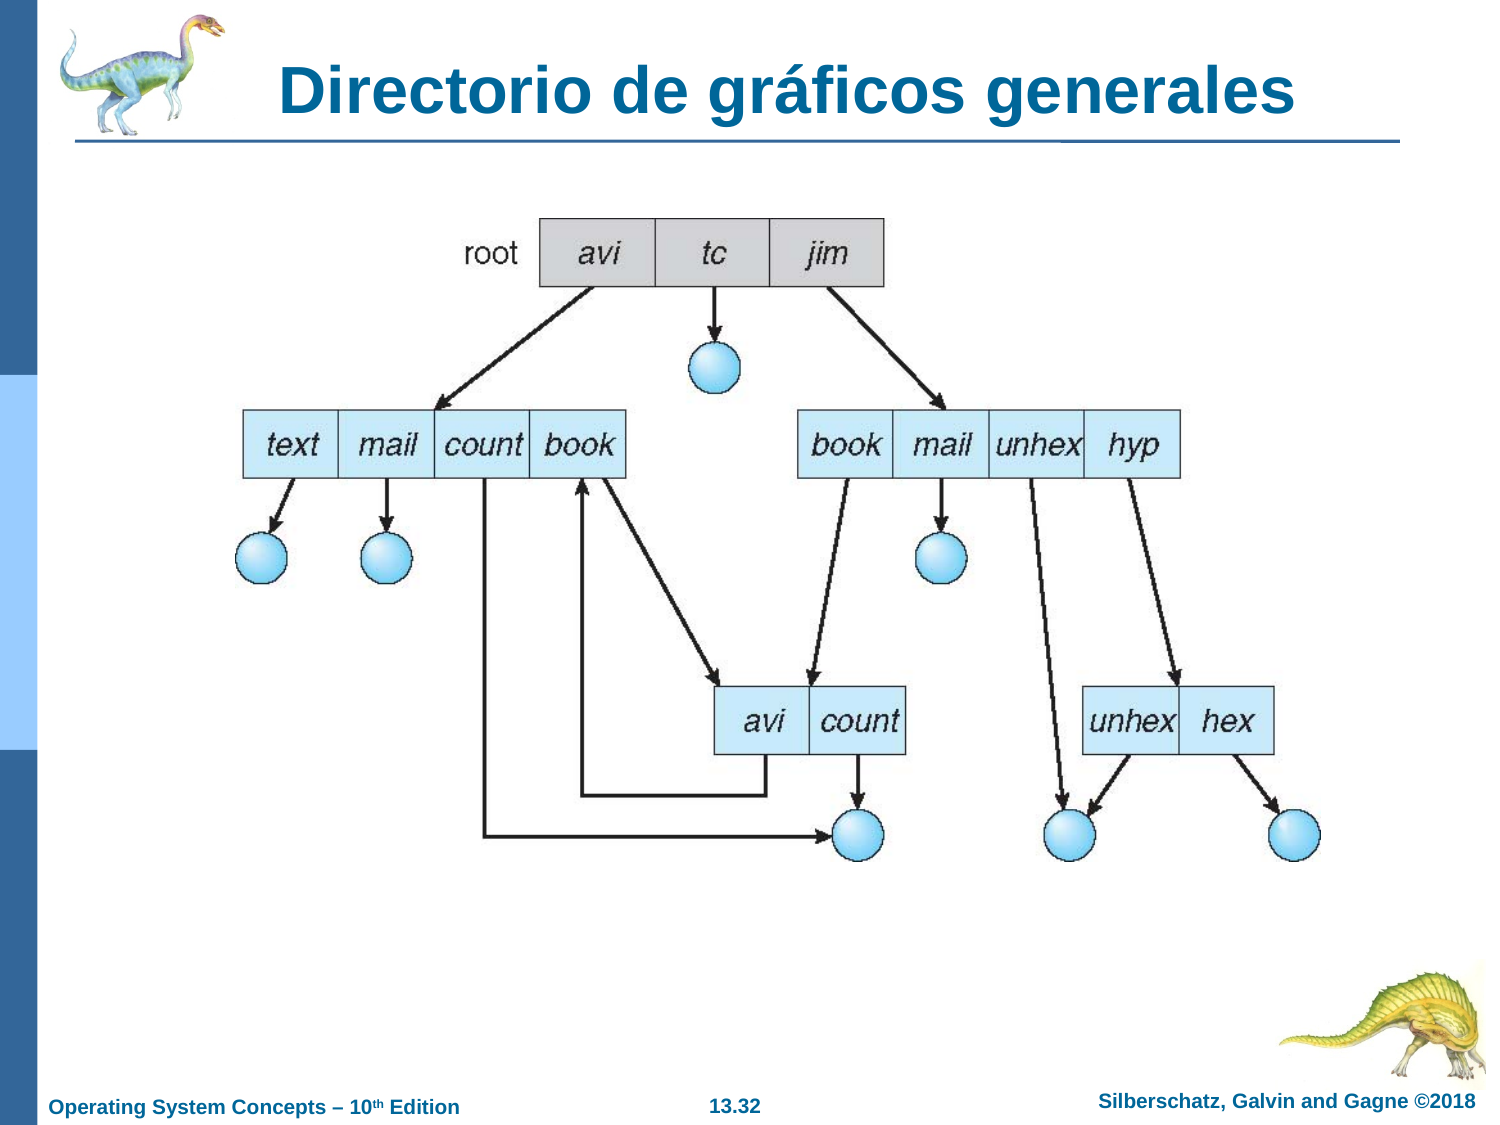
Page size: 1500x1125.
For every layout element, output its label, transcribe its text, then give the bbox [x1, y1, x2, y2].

picture [46, 0, 243, 149]
picture [235, 218, 1321, 862]
title Directorio de gráficos generales [159, 40, 1416, 135]
picture [1275, 959, 1486, 1090]
